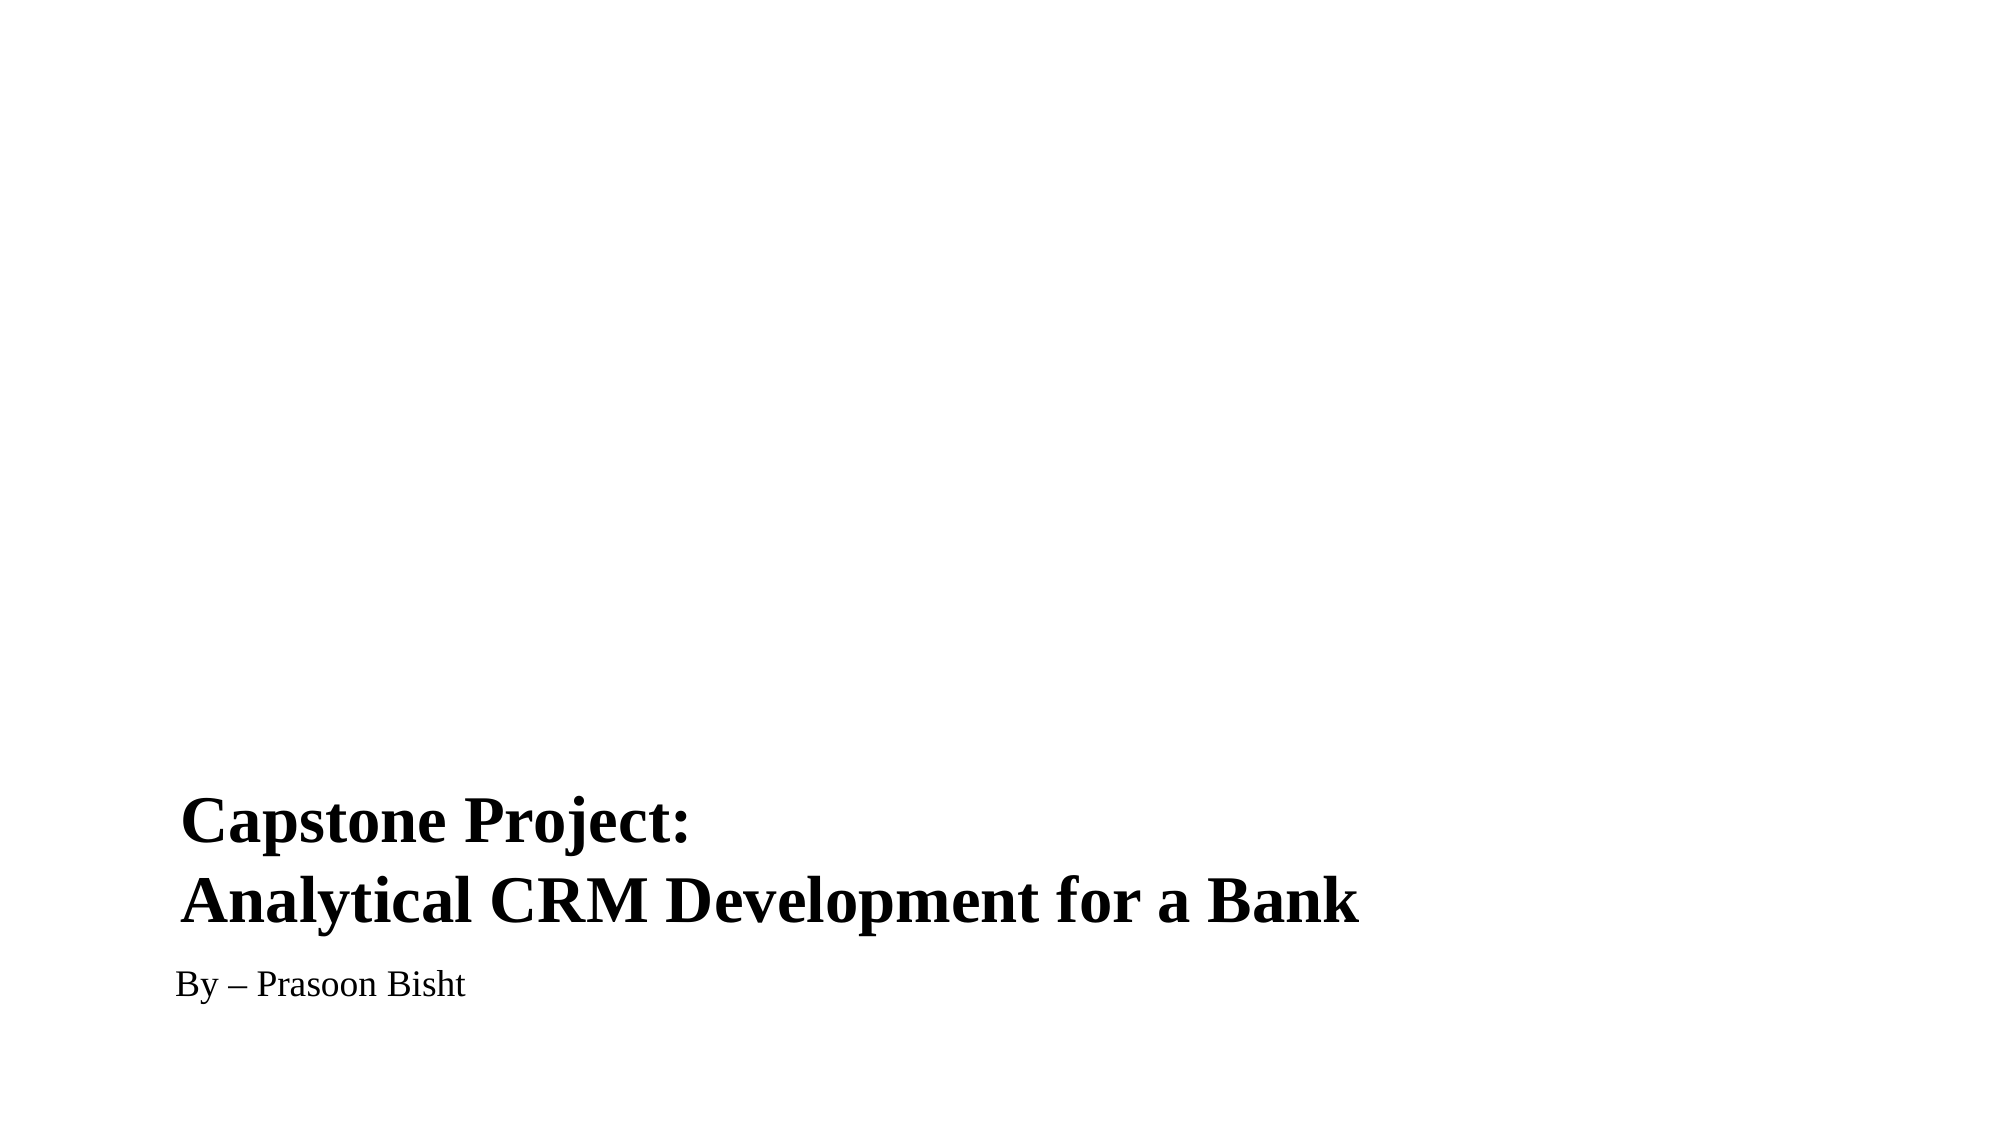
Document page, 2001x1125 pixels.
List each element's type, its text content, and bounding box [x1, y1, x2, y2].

text_box By – Prasoon Bisht [160, 951, 809, 1012]
text_box Capstone Project: Analytical CRM Development for a Bank [160, 755, 1840, 956]
